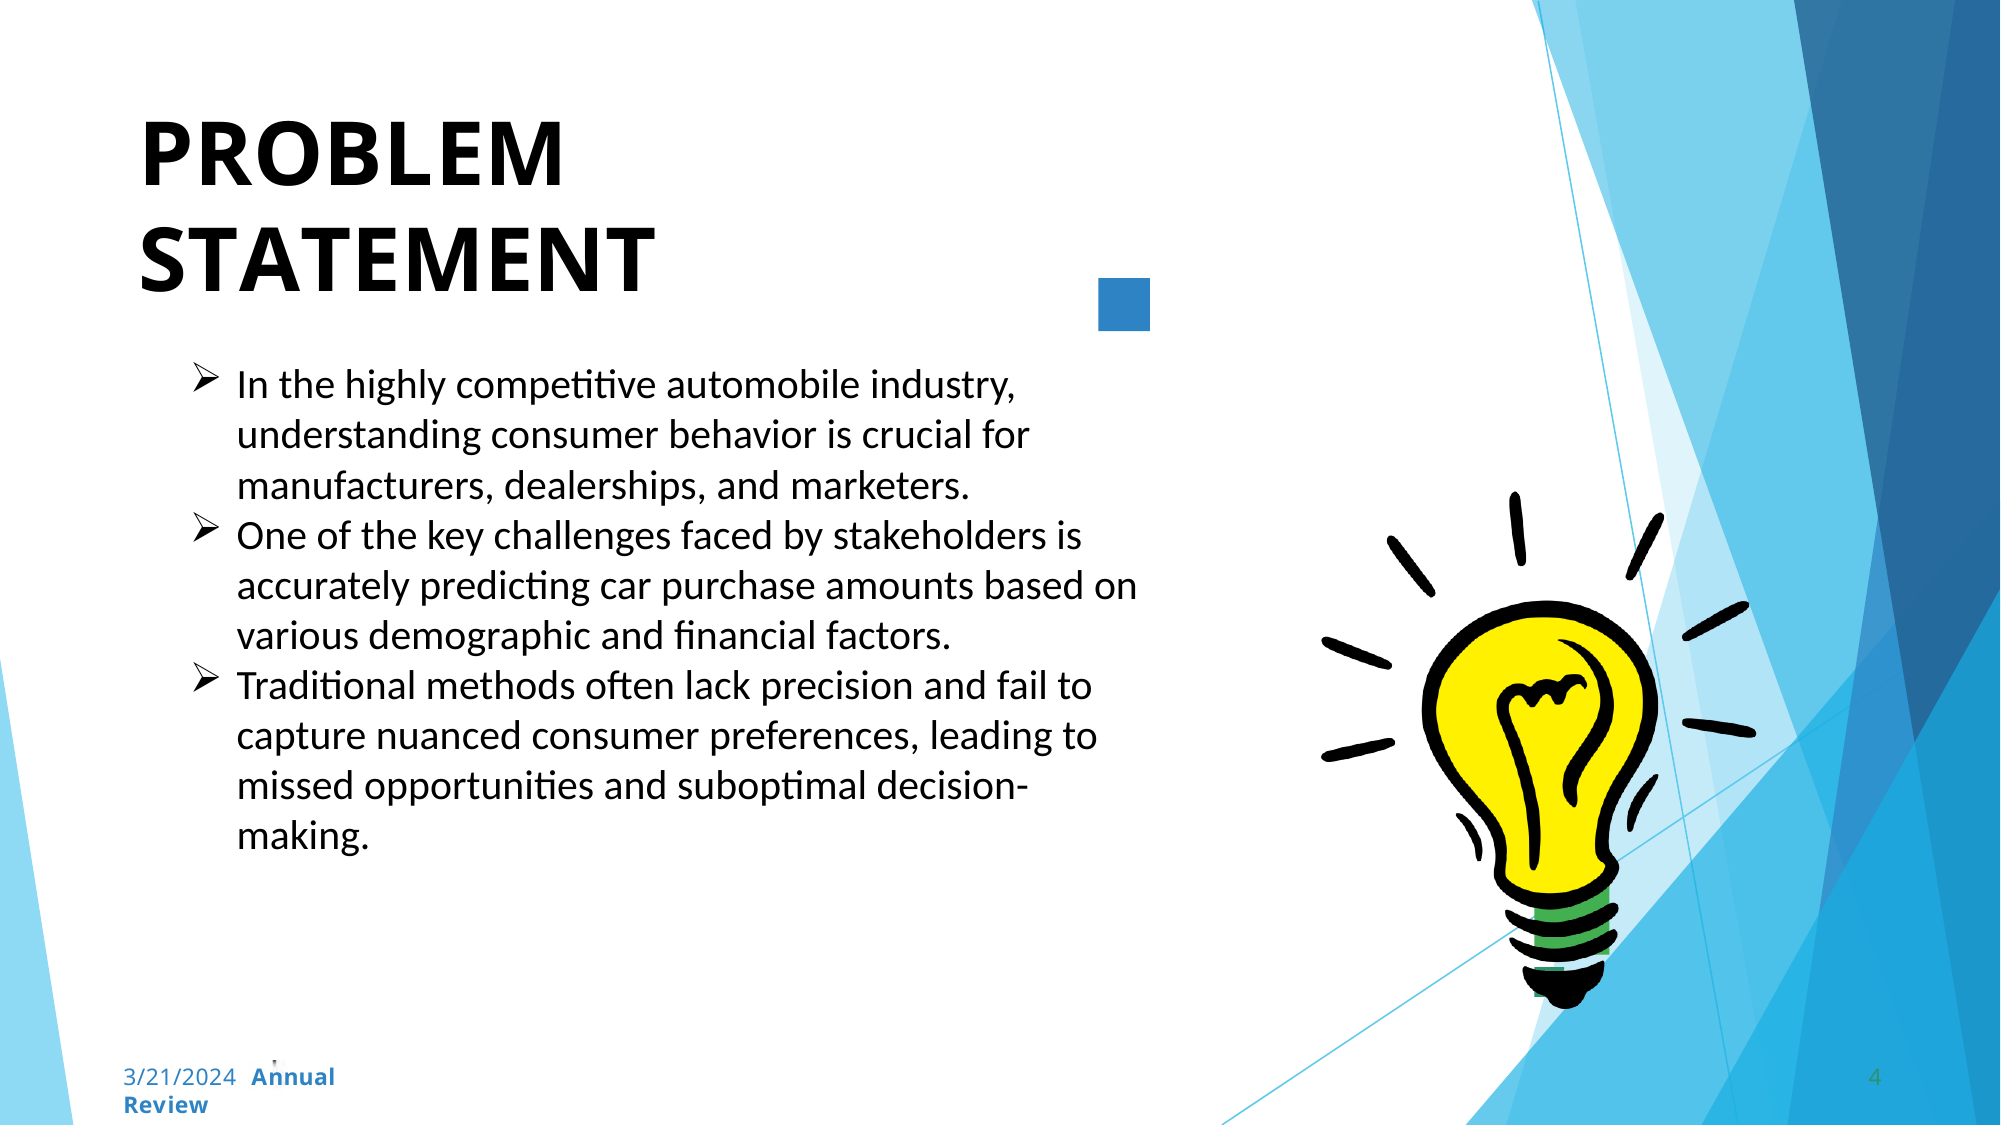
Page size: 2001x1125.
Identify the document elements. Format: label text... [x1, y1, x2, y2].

text_box 3/21/2024 Annual Review [121, 1103, 417, 1118]
text_box In the highly competitive automobile industry, understanding consumer behavior is crucial for manufacturers, dealerships, and marketers. One of the key challenges faced by stakeholders is accurately predicting car purchase amounts based on various demographic and financial factors. Traditional methods often lack precision and fail to capture nuanced consumer preferences, leading to missed opportunities and suboptimal decision-making. [174, 349, 1176, 865]
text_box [1310, 480, 1765, 1016]
picture [110, 1060, 463, 1094]
text_box [1098, 278, 1150, 332]
title PROBLEM STATEMENT [136, 94, 1062, 310]
slide_number 4 [1862, 1061, 1888, 1125]
